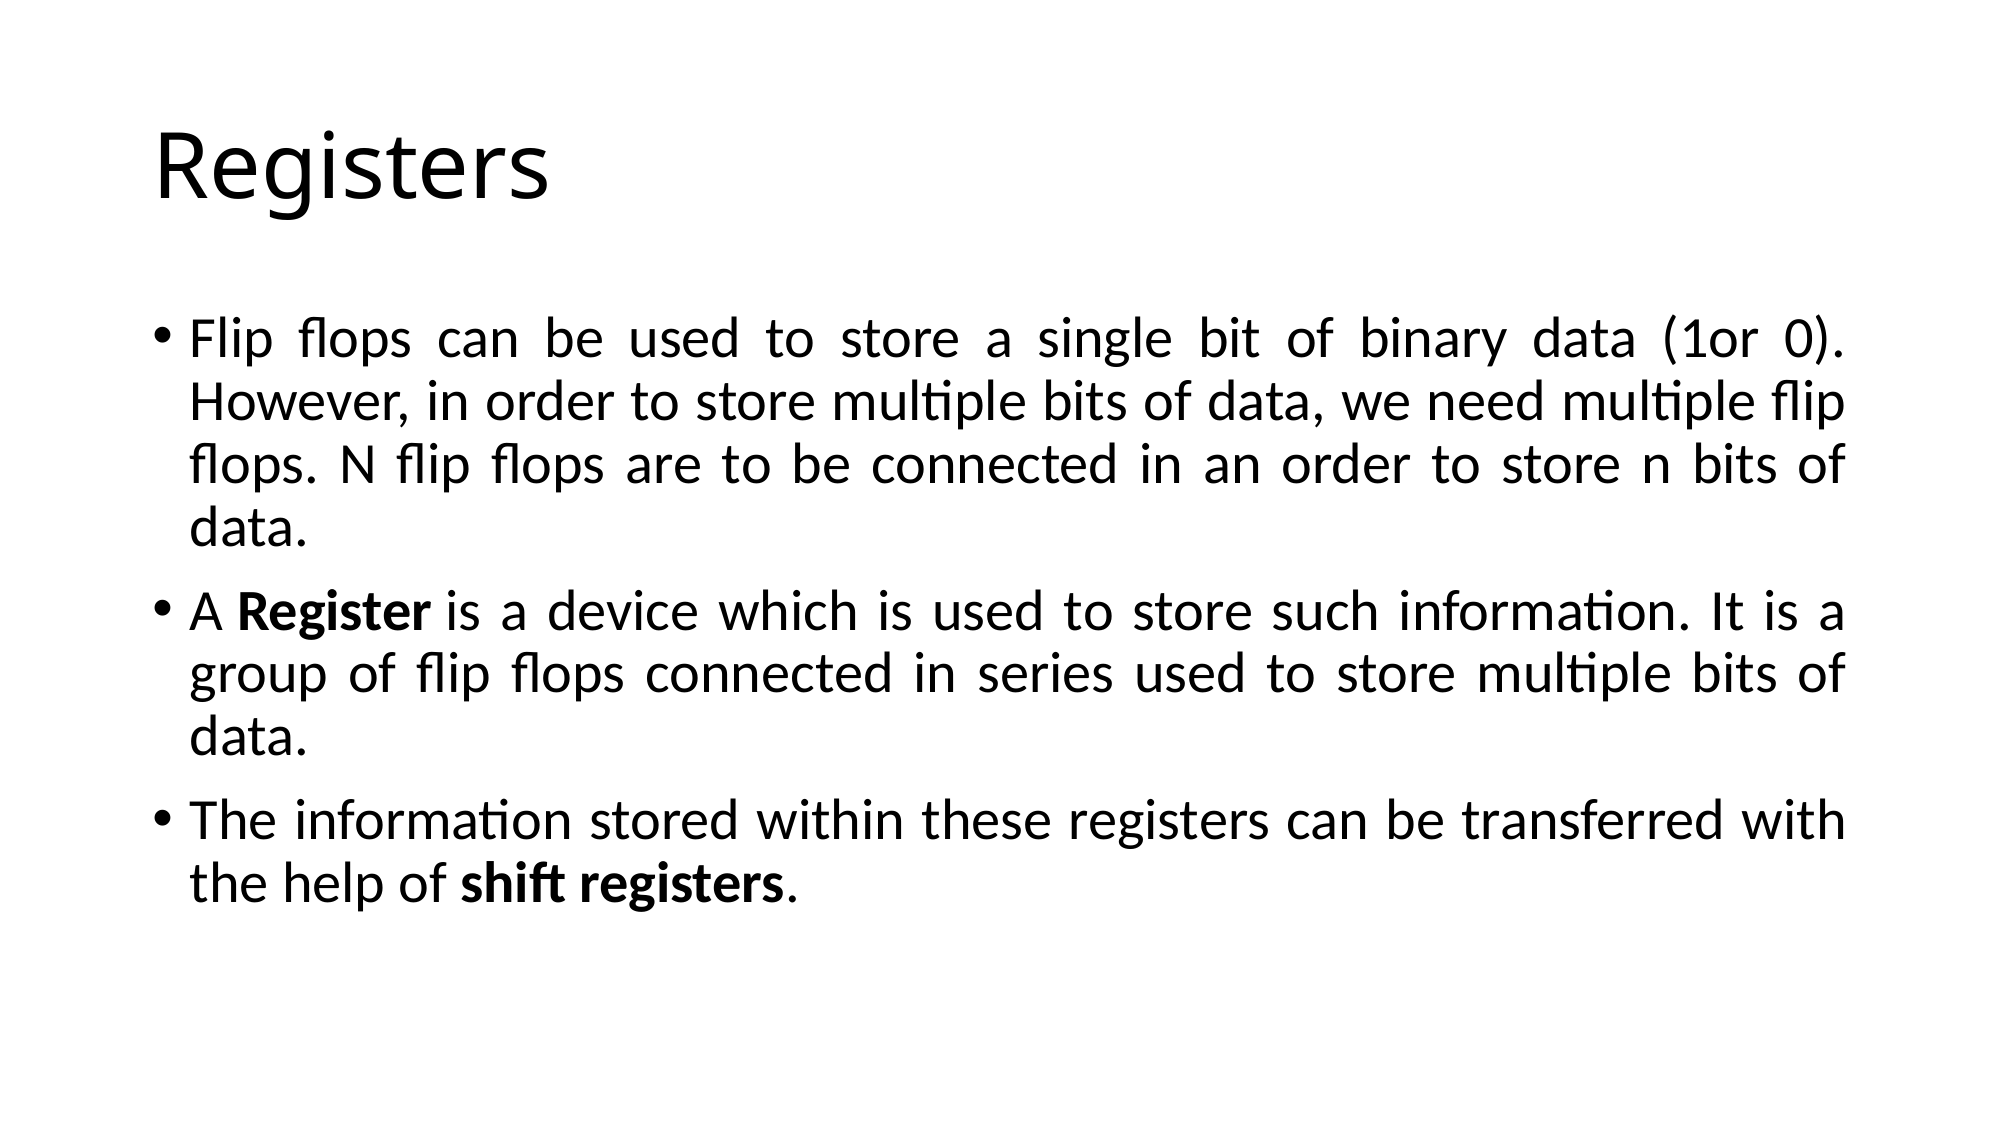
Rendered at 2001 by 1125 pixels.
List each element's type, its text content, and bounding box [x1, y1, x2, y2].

list Flip flops can be used to store a single bit of binary data (1or 0). However, in order to store multiple bits of data, we need multiple flip flops. N flip flops are to be connected in an order to store n bits of data. A Register is a device which is used to store such information. It is a group of flip flops connected in series used to store multiple bits of data. The information stored within these registers can be transferred with the help of shift registers. [137, 299, 1863, 1014]
title Registers [137, 59, 1863, 278]
